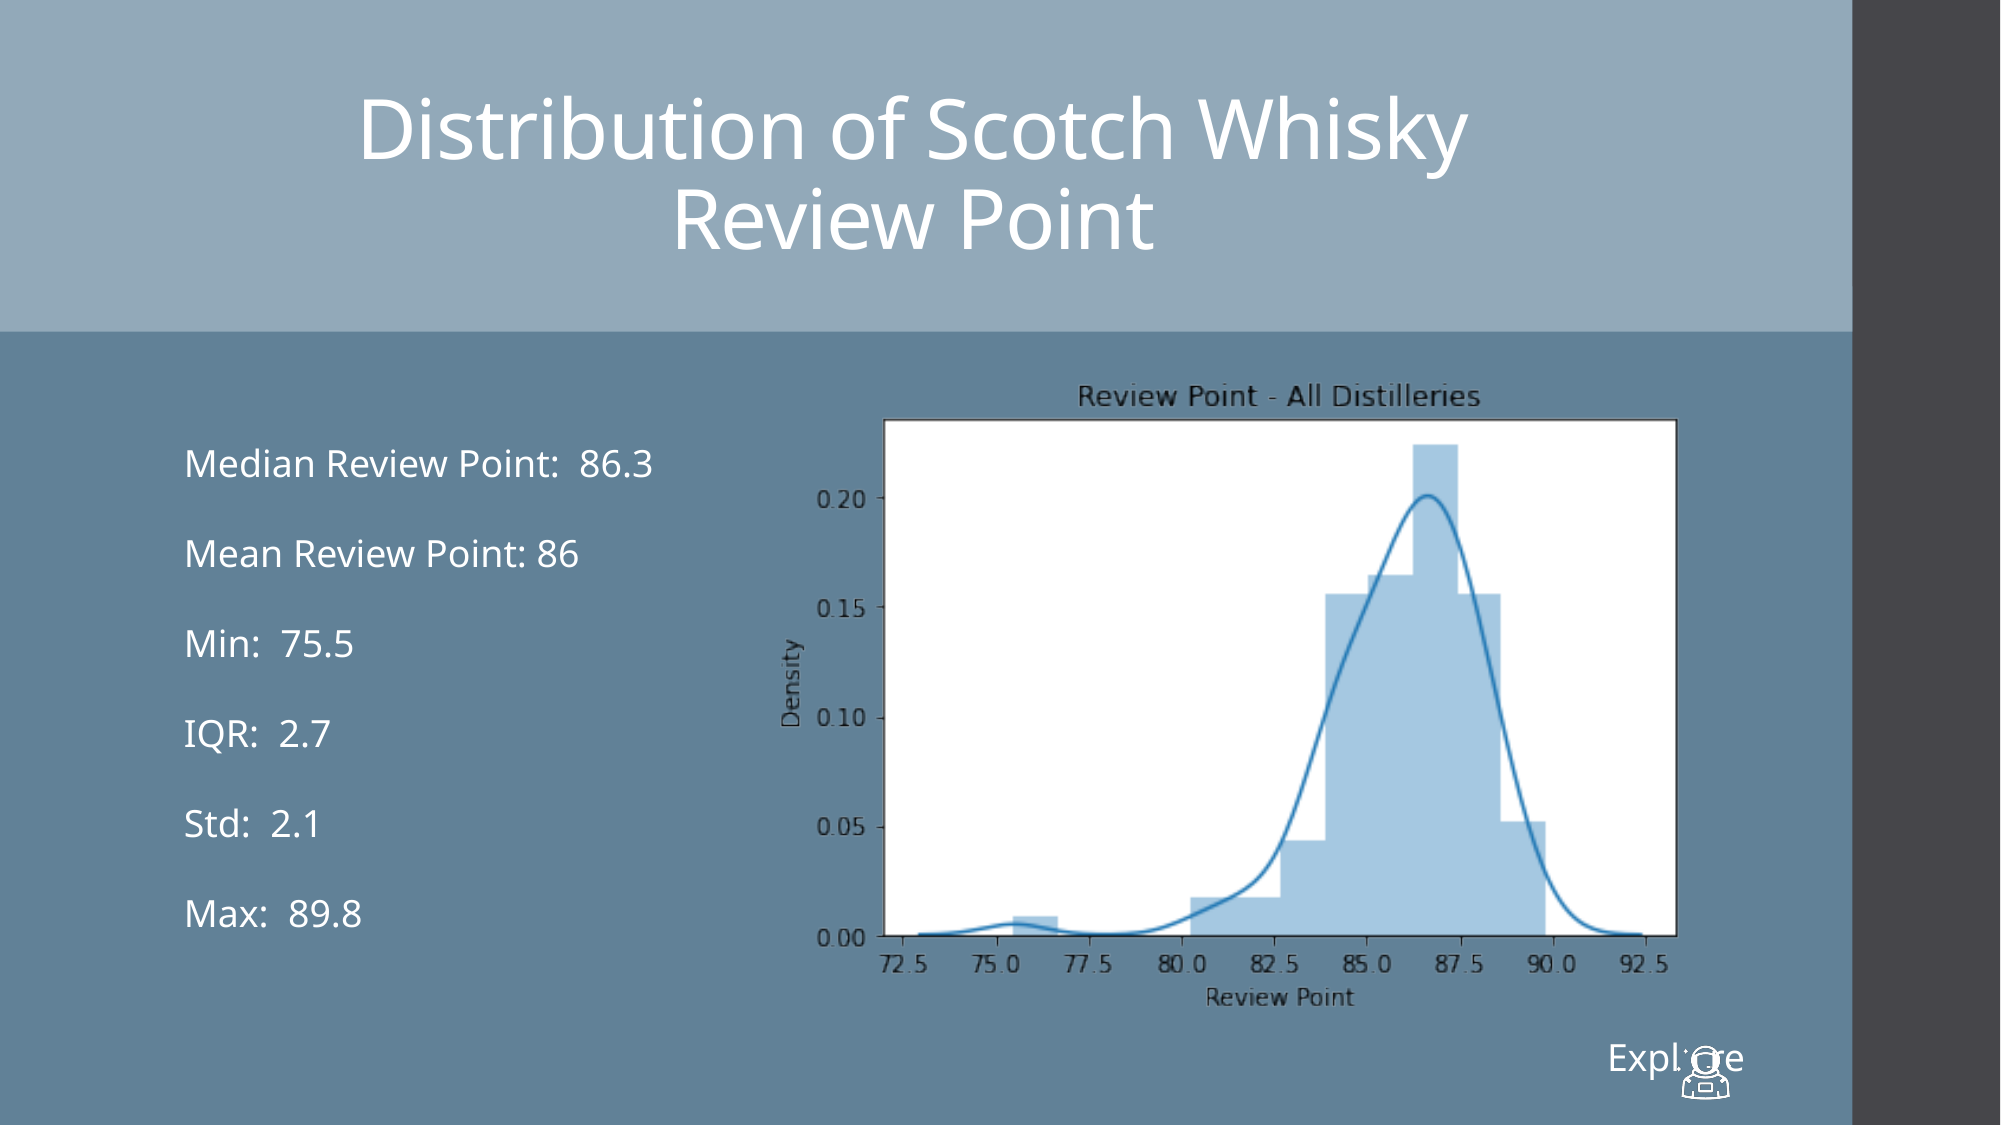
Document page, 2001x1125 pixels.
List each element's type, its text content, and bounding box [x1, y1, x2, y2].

text_box Median Review Point: 86.3 Mean Review Point: 86 Min: 75.5 IQR: 2.7 Std: 2.1 Max: 89.8 [169, 432, 708, 943]
title Distribution of Scotch Whisky Review Point [0, 57, 1826, 276]
picture [764, 367, 1693, 1026]
text_box [0, 0, 1854, 333]
text_box [0, 333, 1854, 1125]
text_box [1854, 0, 2000, 1125]
picture [1674, 1042, 1737, 1105]
text_box Expl re [1592, 1026, 1809, 1087]
